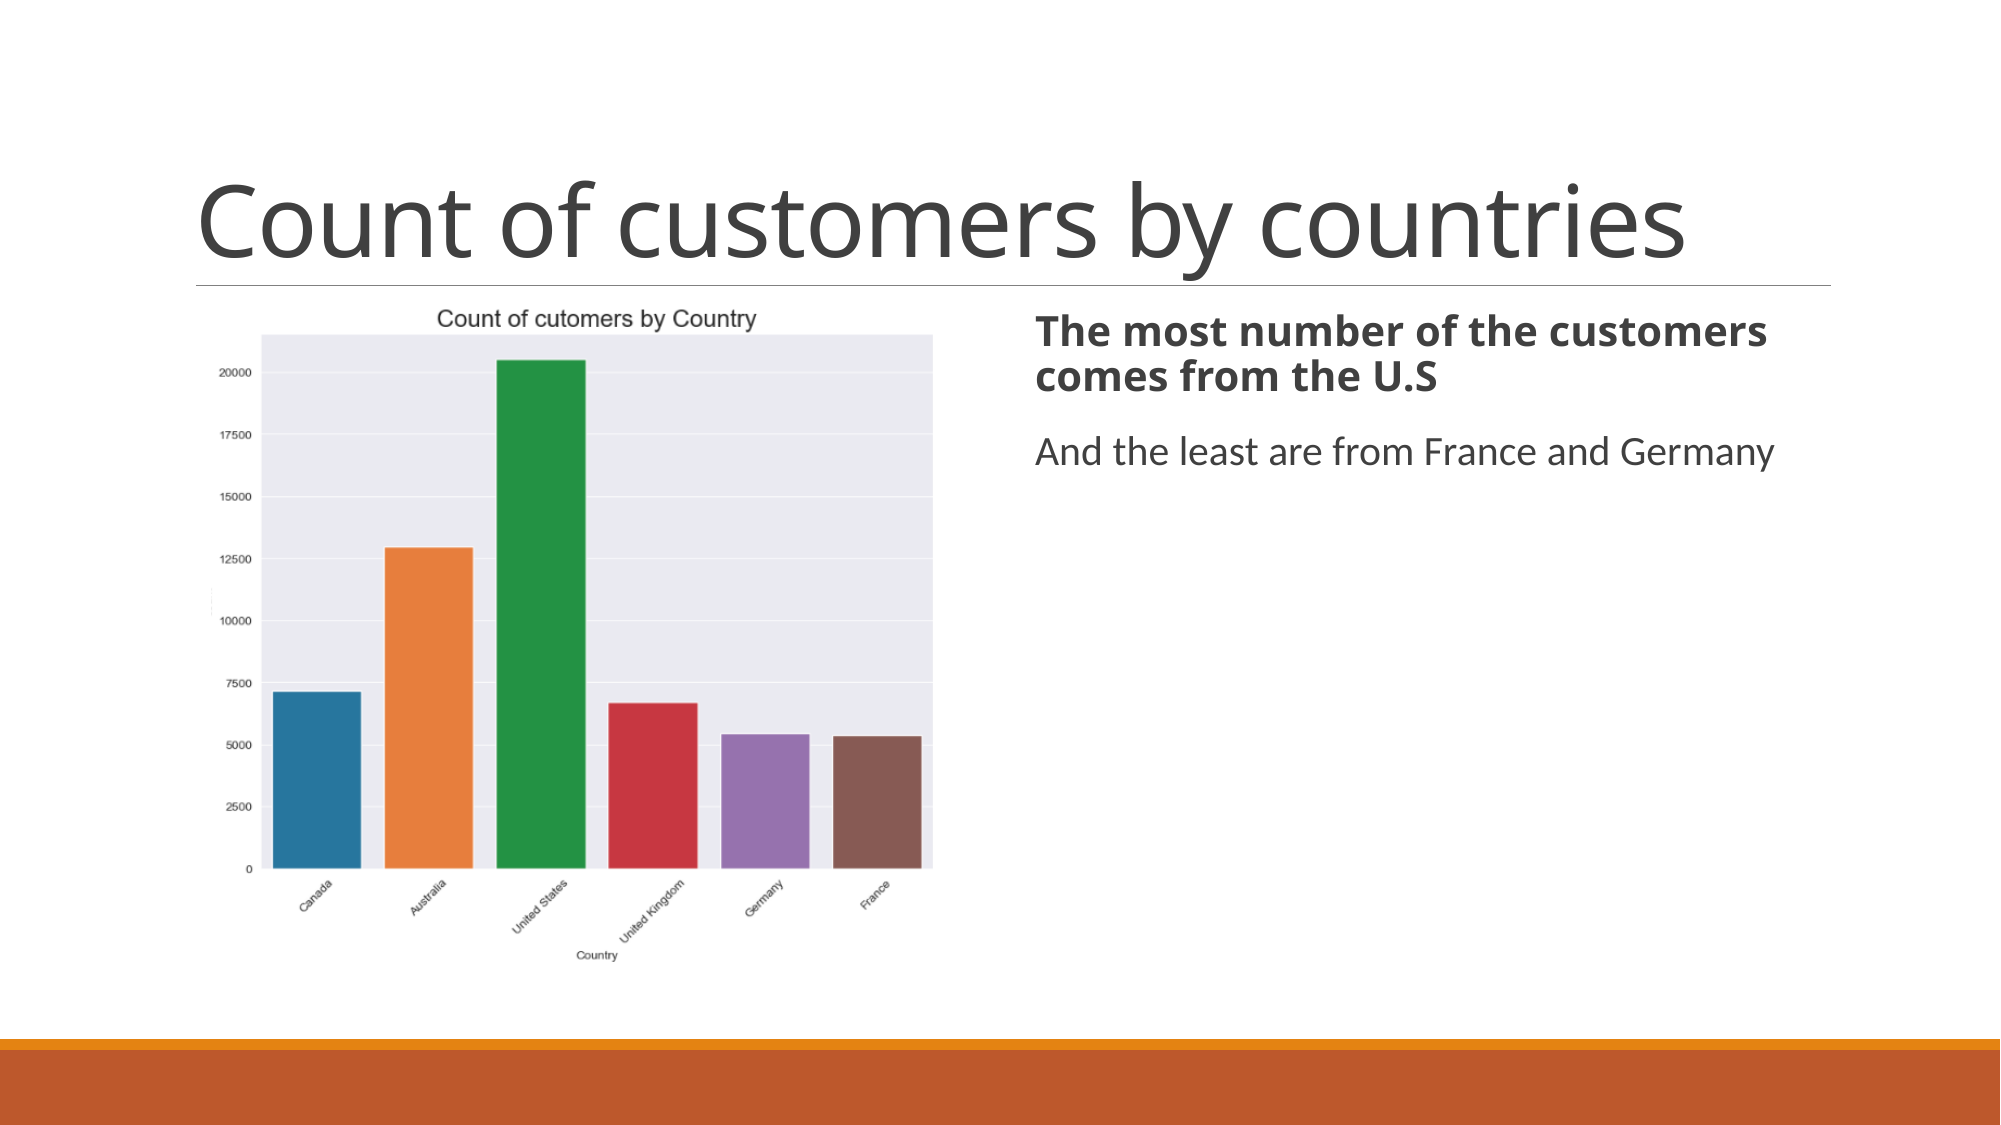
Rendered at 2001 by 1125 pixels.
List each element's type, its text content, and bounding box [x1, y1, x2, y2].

title Count of customers by countries [180, 47, 1830, 285]
list The most number of the customers comes from the U.S And the least are from France and Germany [1020, 302, 1830, 963]
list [211, 302, 959, 964]
